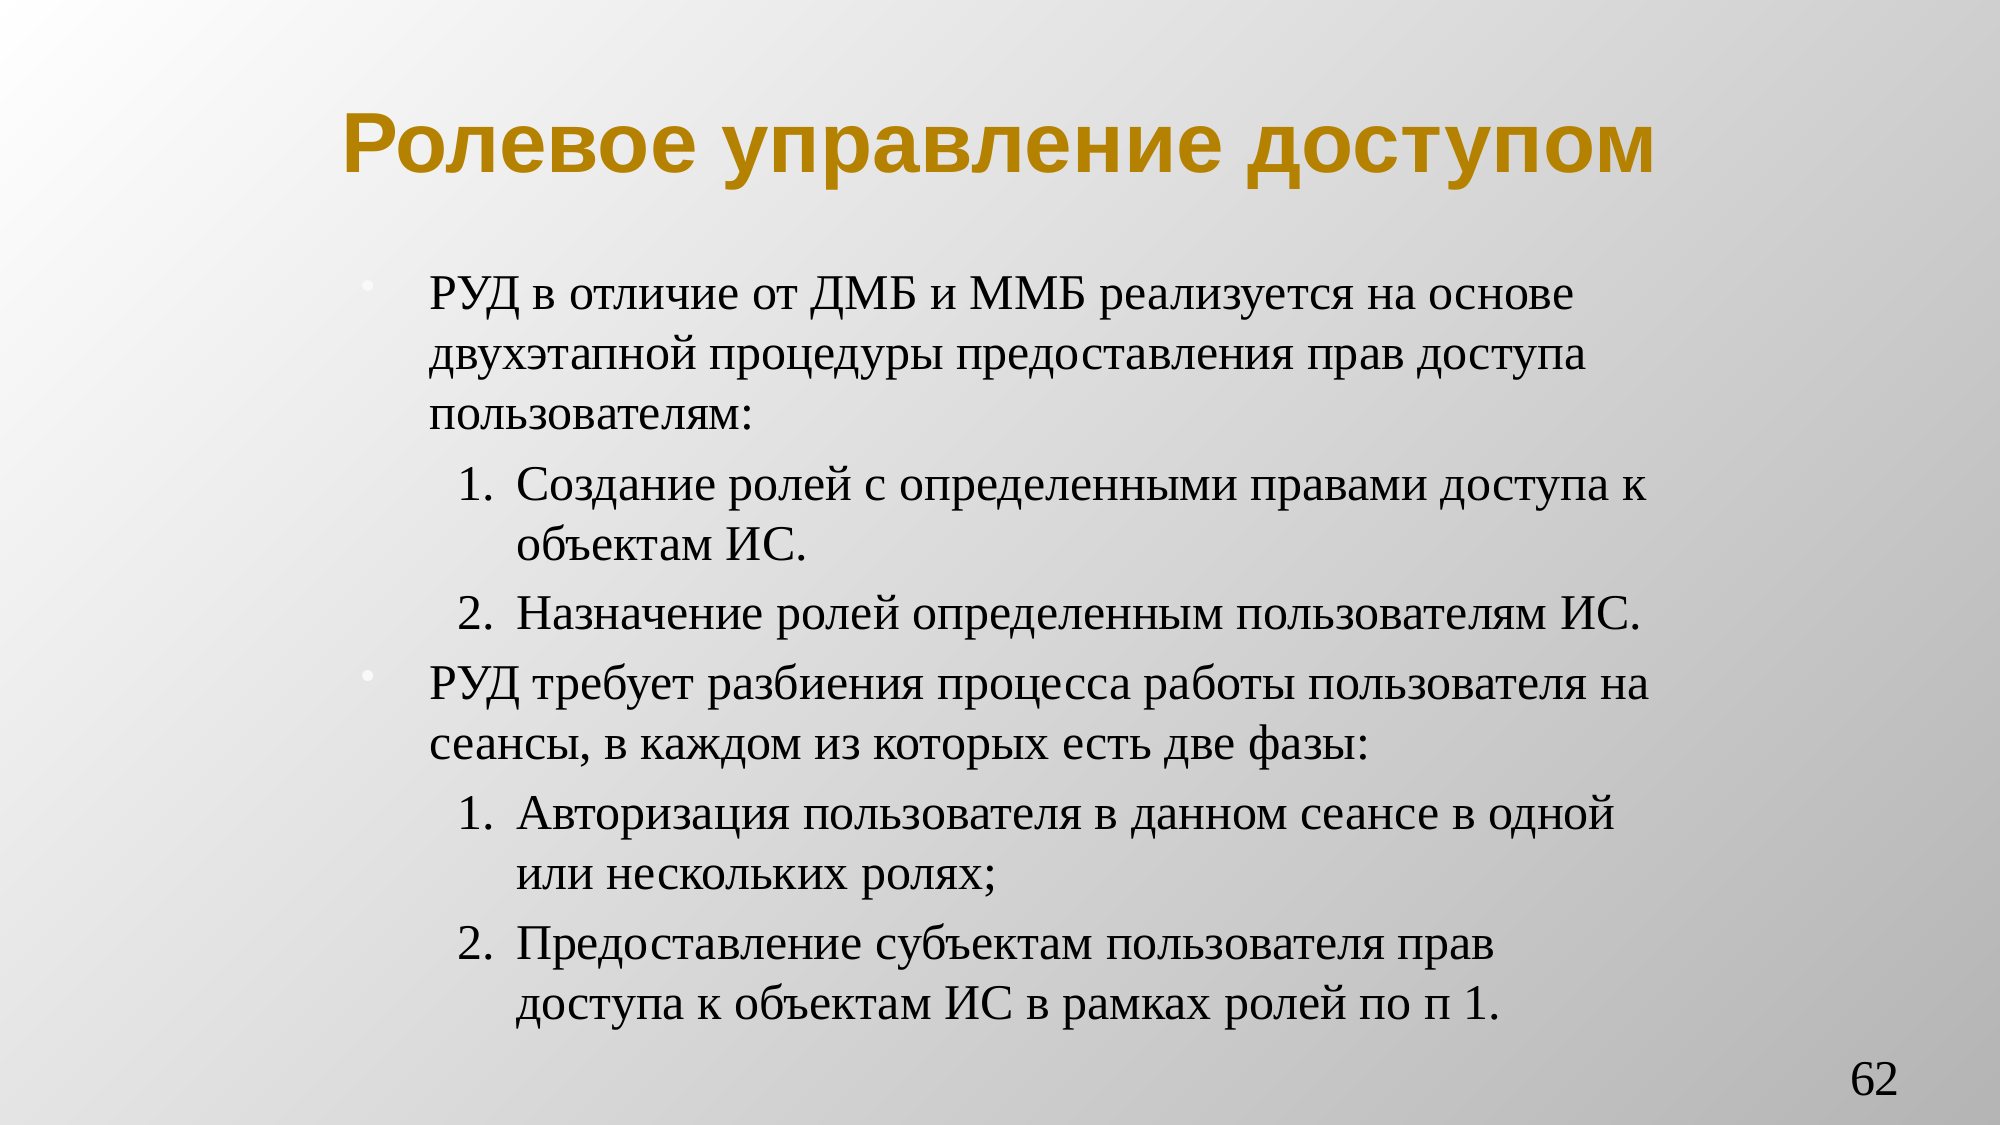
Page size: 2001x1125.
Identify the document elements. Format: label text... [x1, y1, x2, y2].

title Ролевое управление доступом [99, 45, 1900, 233]
slide_number 62 [1733, 1052, 1900, 1113]
list РУД в отличие от ДМБ и ММБ реализуется на основе двухэтапной процедуры предоставления прав доступа пользователям: 1. Создание ролей с определенными правами доступа к объектам ИС. 2. Назначение ролей определенным пользователям ИС. РУД требует разбиения процесса работы пользователя на сеансы, в каждом из которых есть две фазы: 1. Авторизация пользователя в данном сеансе в одной или нескольких ролях; 2. Предоставление субъектам пользователя прав доступа к объектам ИС в рамках ролей по п 1. [324, 252, 1676, 1025]
